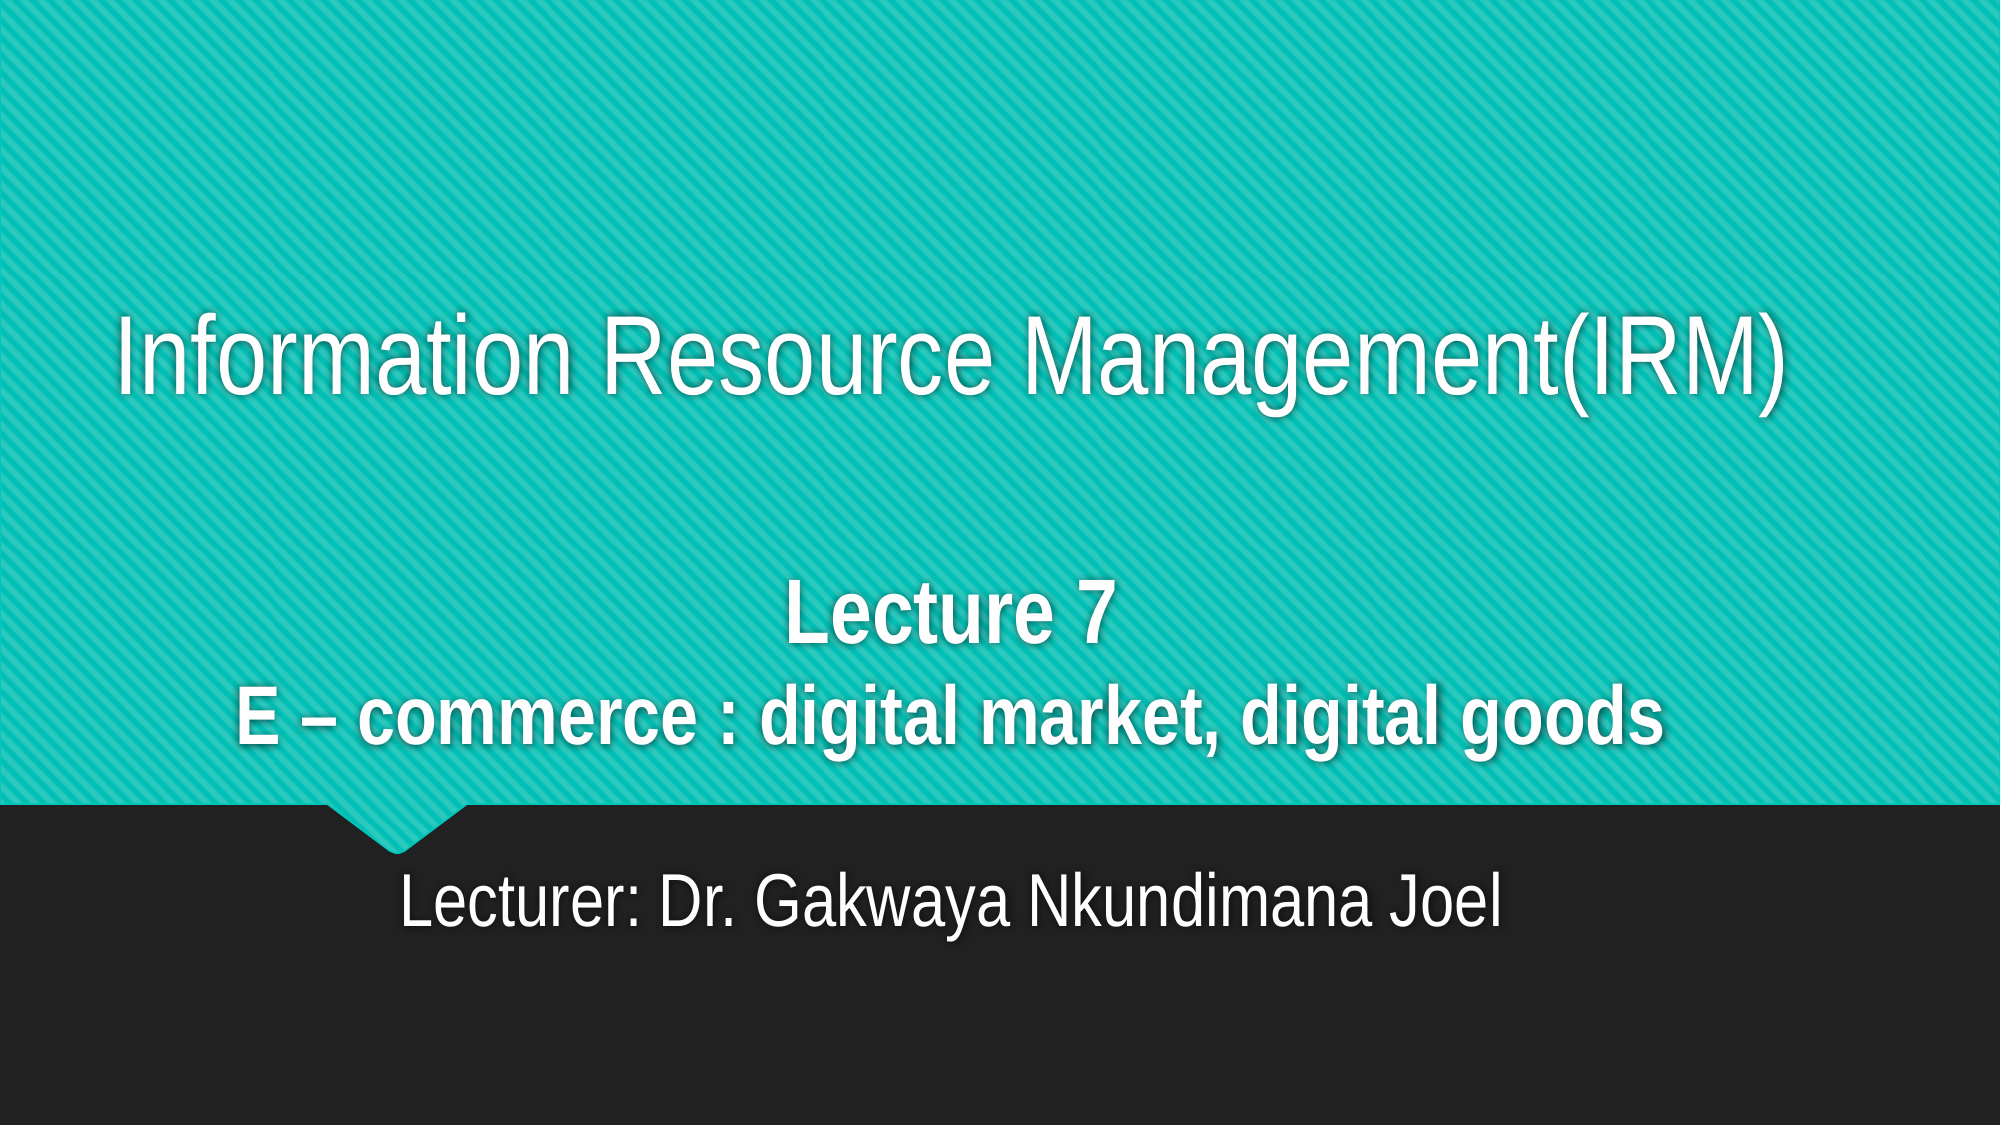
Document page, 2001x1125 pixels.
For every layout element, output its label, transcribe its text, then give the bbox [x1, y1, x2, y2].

title Information Resource Management(IRM) Lecture 7 E – commerce : digital market, digital goods Lecturer: Dr. Gakwaya Nkundimana Joel [36, 361, 1868, 950]
